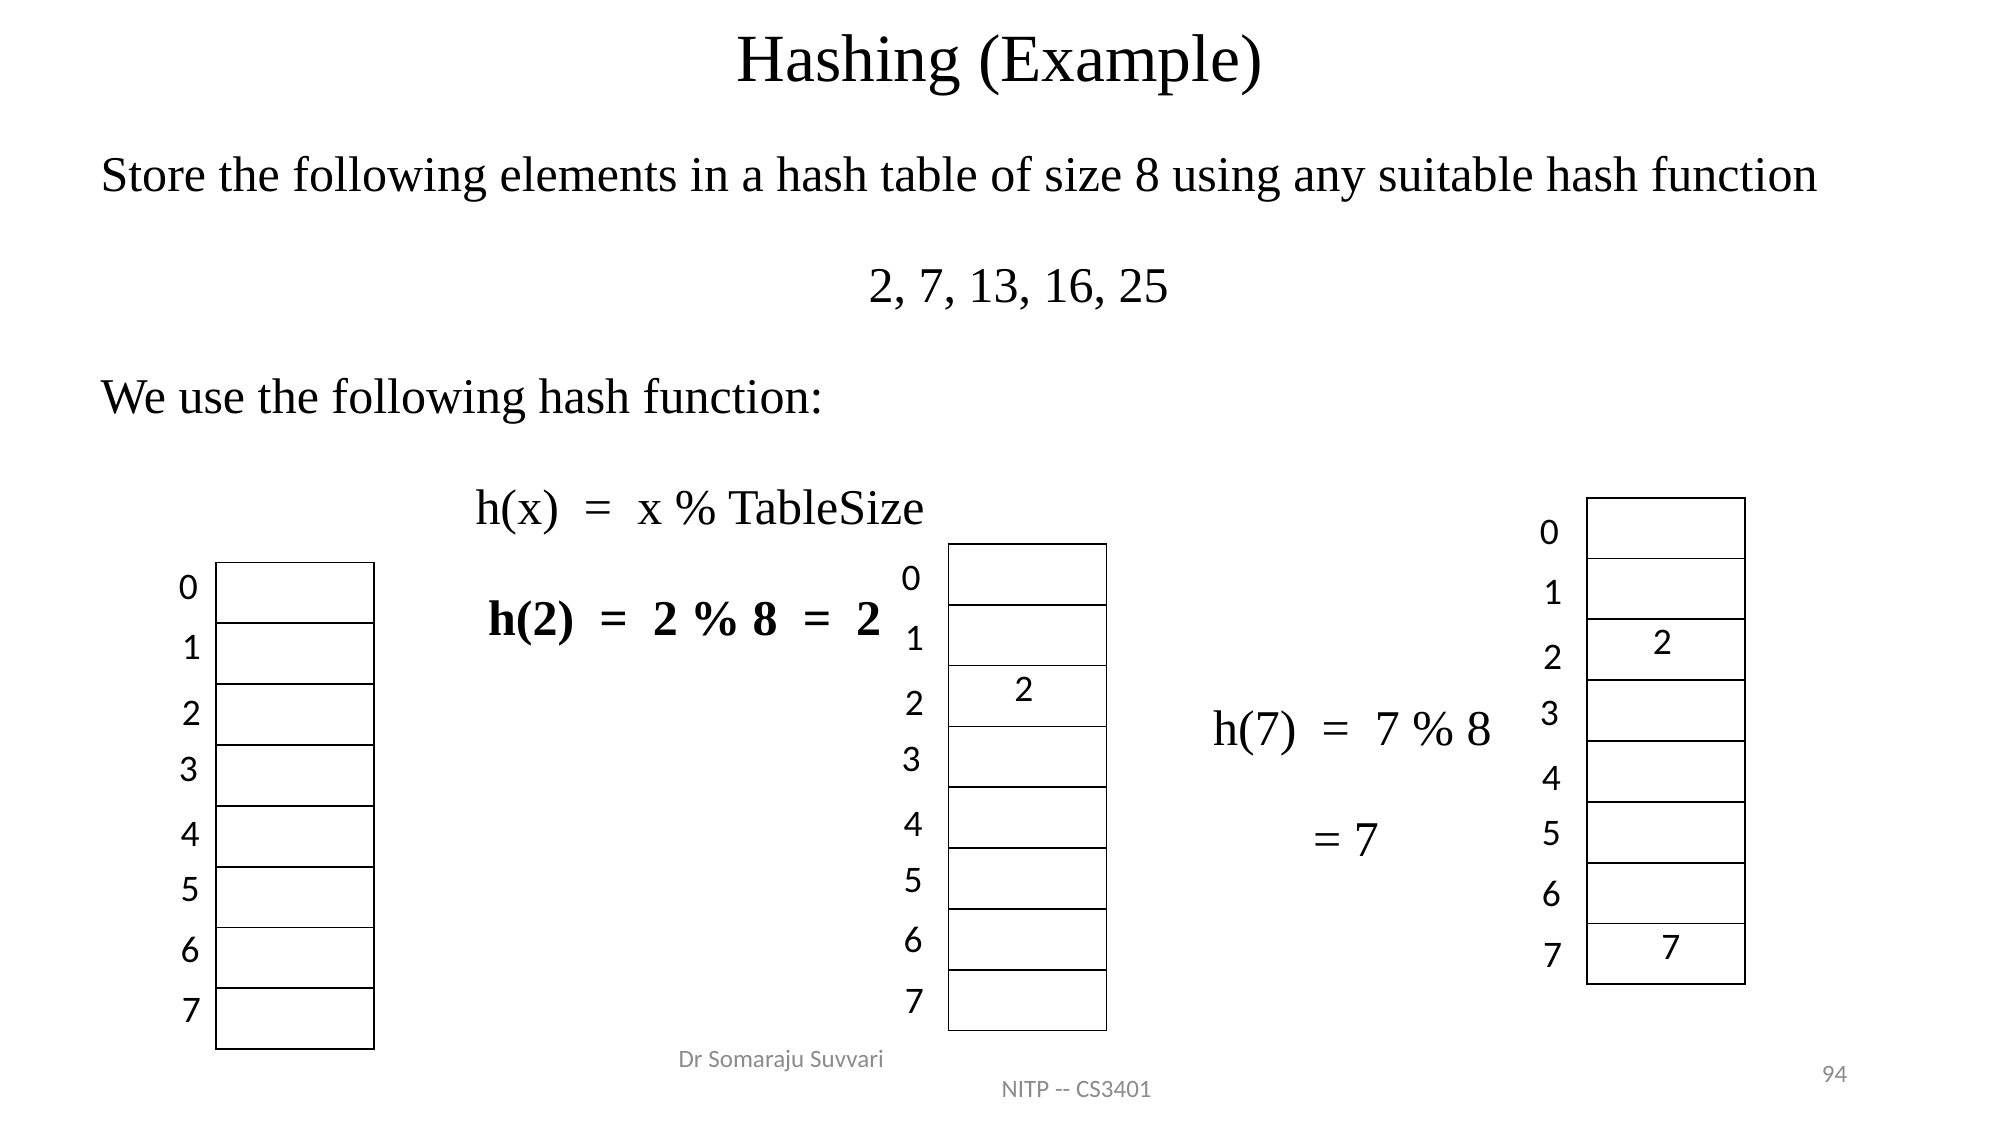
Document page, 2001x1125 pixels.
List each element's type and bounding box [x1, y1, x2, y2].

title [137, 15, 1863, 104]
text_box [886, 545, 952, 1030]
table_header [1590, 499, 1744, 558]
table_cell [217, 989, 373, 1048]
table_cell [229, 868, 373, 927]
text_box [1525, 499, 1590, 983]
slide_number [1412, 1042, 1863, 1103]
footer [662, 1042, 1338, 1103]
table_header [952, 545, 1106, 604]
table_cell [229, 928, 373, 987]
table_cell [1590, 620, 1744, 679]
table_cell [952, 606, 1106, 665]
table_cell [952, 788, 1106, 847]
list [85, 104, 1952, 1043]
table_header [229, 563, 373, 622]
table_cell [229, 685, 373, 744]
table_cell [1590, 864, 1744, 923]
text_box [164, 554, 229, 1039]
table_cell [1590, 924, 1744, 983]
table_cell [229, 624, 373, 683]
table_cell [1590, 681, 1744, 740]
table_cell [229, 807, 373, 866]
table_cell [952, 910, 1106, 969]
table_cell [1590, 803, 1744, 862]
table_cell [952, 666, 1106, 726]
table_cell [1590, 742, 1744, 801]
table_cell [952, 727, 1106, 786]
table_cell [1590, 559, 1744, 618]
table_cell [952, 849, 1106, 908]
table_cell [952, 971, 1106, 1030]
table_cell [229, 746, 373, 805]
